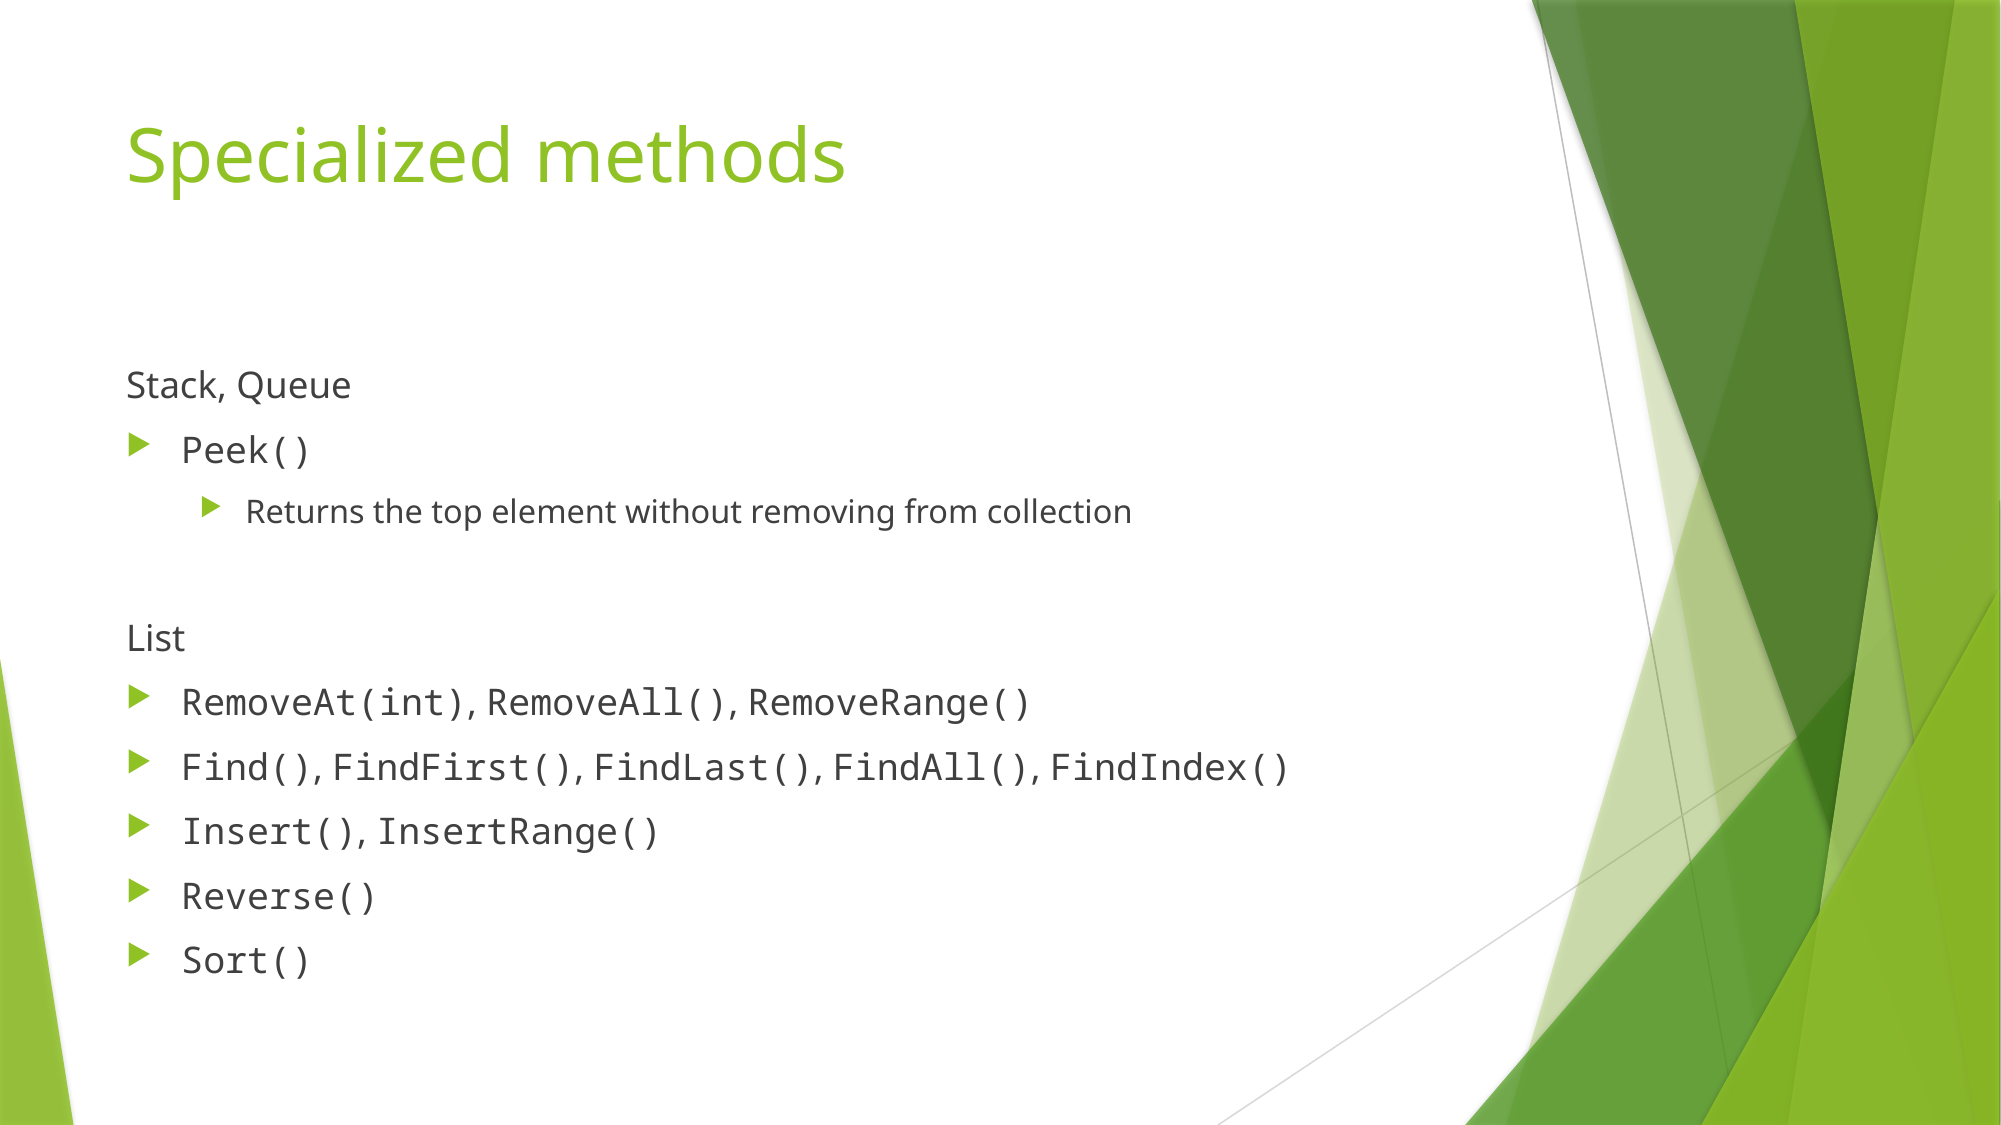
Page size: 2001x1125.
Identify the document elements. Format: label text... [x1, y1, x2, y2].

title Specialized methods [111, 99, 1522, 317]
list Stack, Queue Peek() Returns the top element without removing from collection List RemoveAt(int), RemoveAll(), RemoveRange() Find(), FindFirst(), FindLast(), FindAll(), FindIndex() Insert(), InsertRange() Reverse() Sort() [111, 354, 1522, 992]
